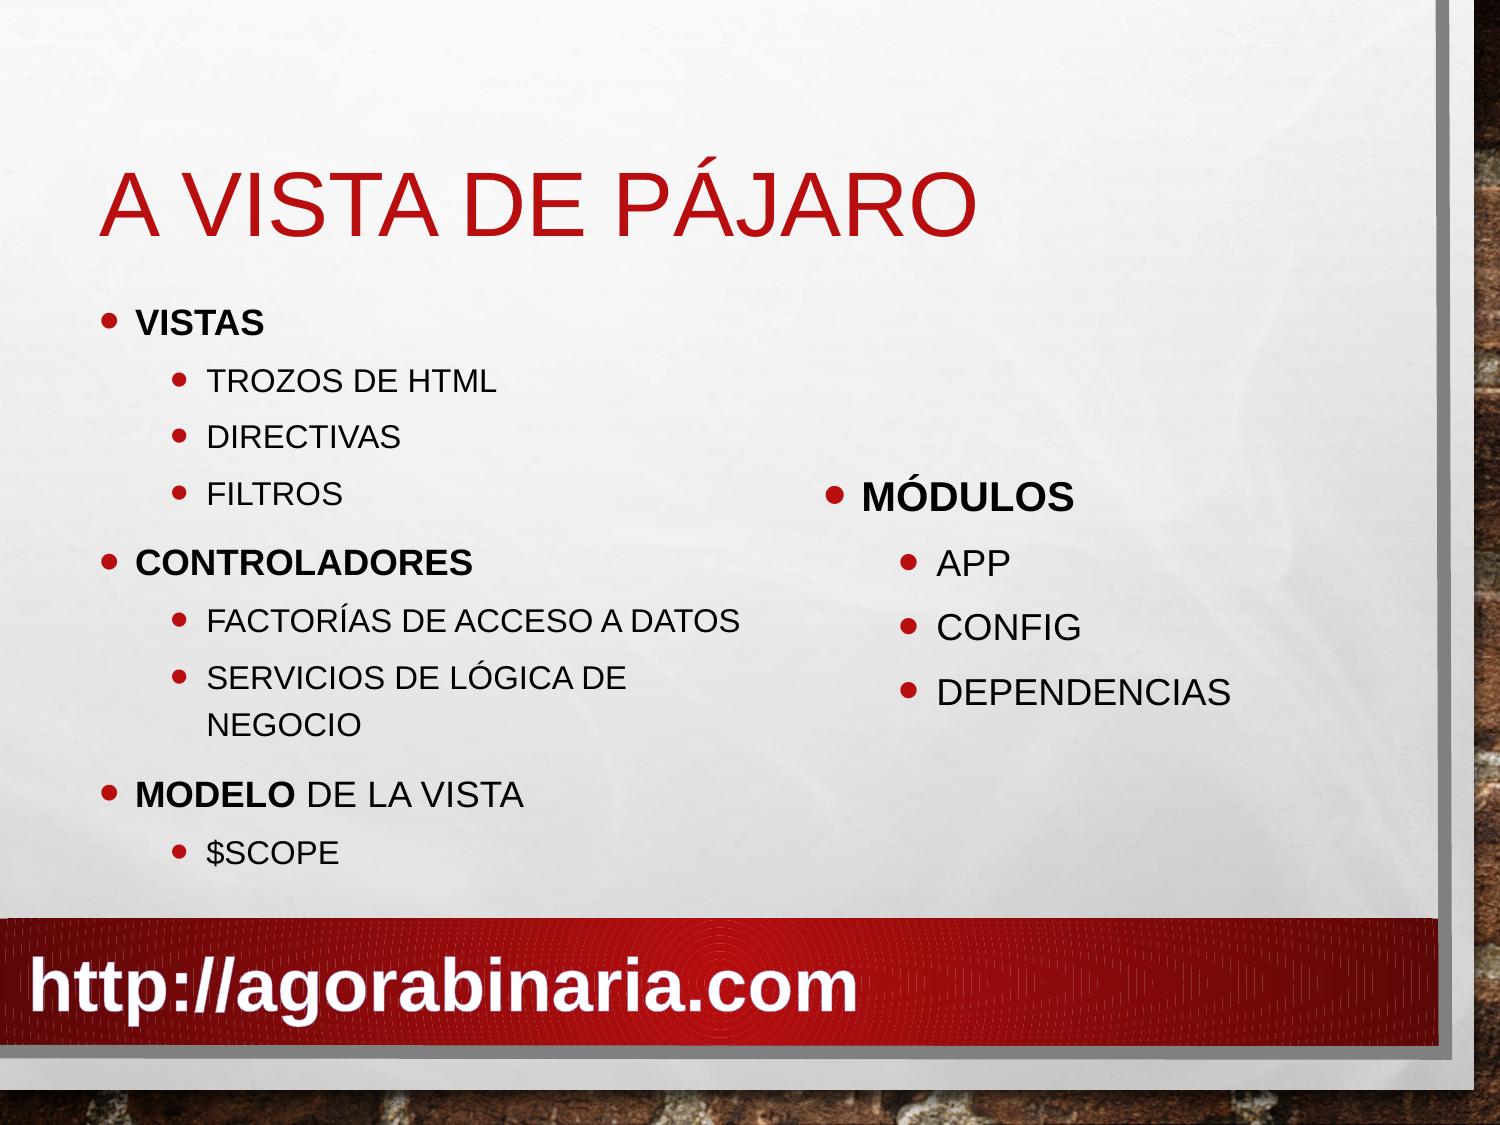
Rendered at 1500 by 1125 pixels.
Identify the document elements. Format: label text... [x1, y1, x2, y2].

text_box MÓDULOS APP CONFIG DEPENDENCIAS [809, 302, 1376, 870]
list VISTAS TROZOS DE HTML DIRECTIVAS FILTROS CONTROLADORES FACTORíAS DE ACCESO A DATOS SERVICIOS DE LÓGICA DE NEGOCIO MODELO DE LA VISTA $SCOPE [84, 278, 786, 882]
picture [0, 0, 1500, 1125]
title A VISTA DE PÁJARO [84, 112, 1364, 302]
